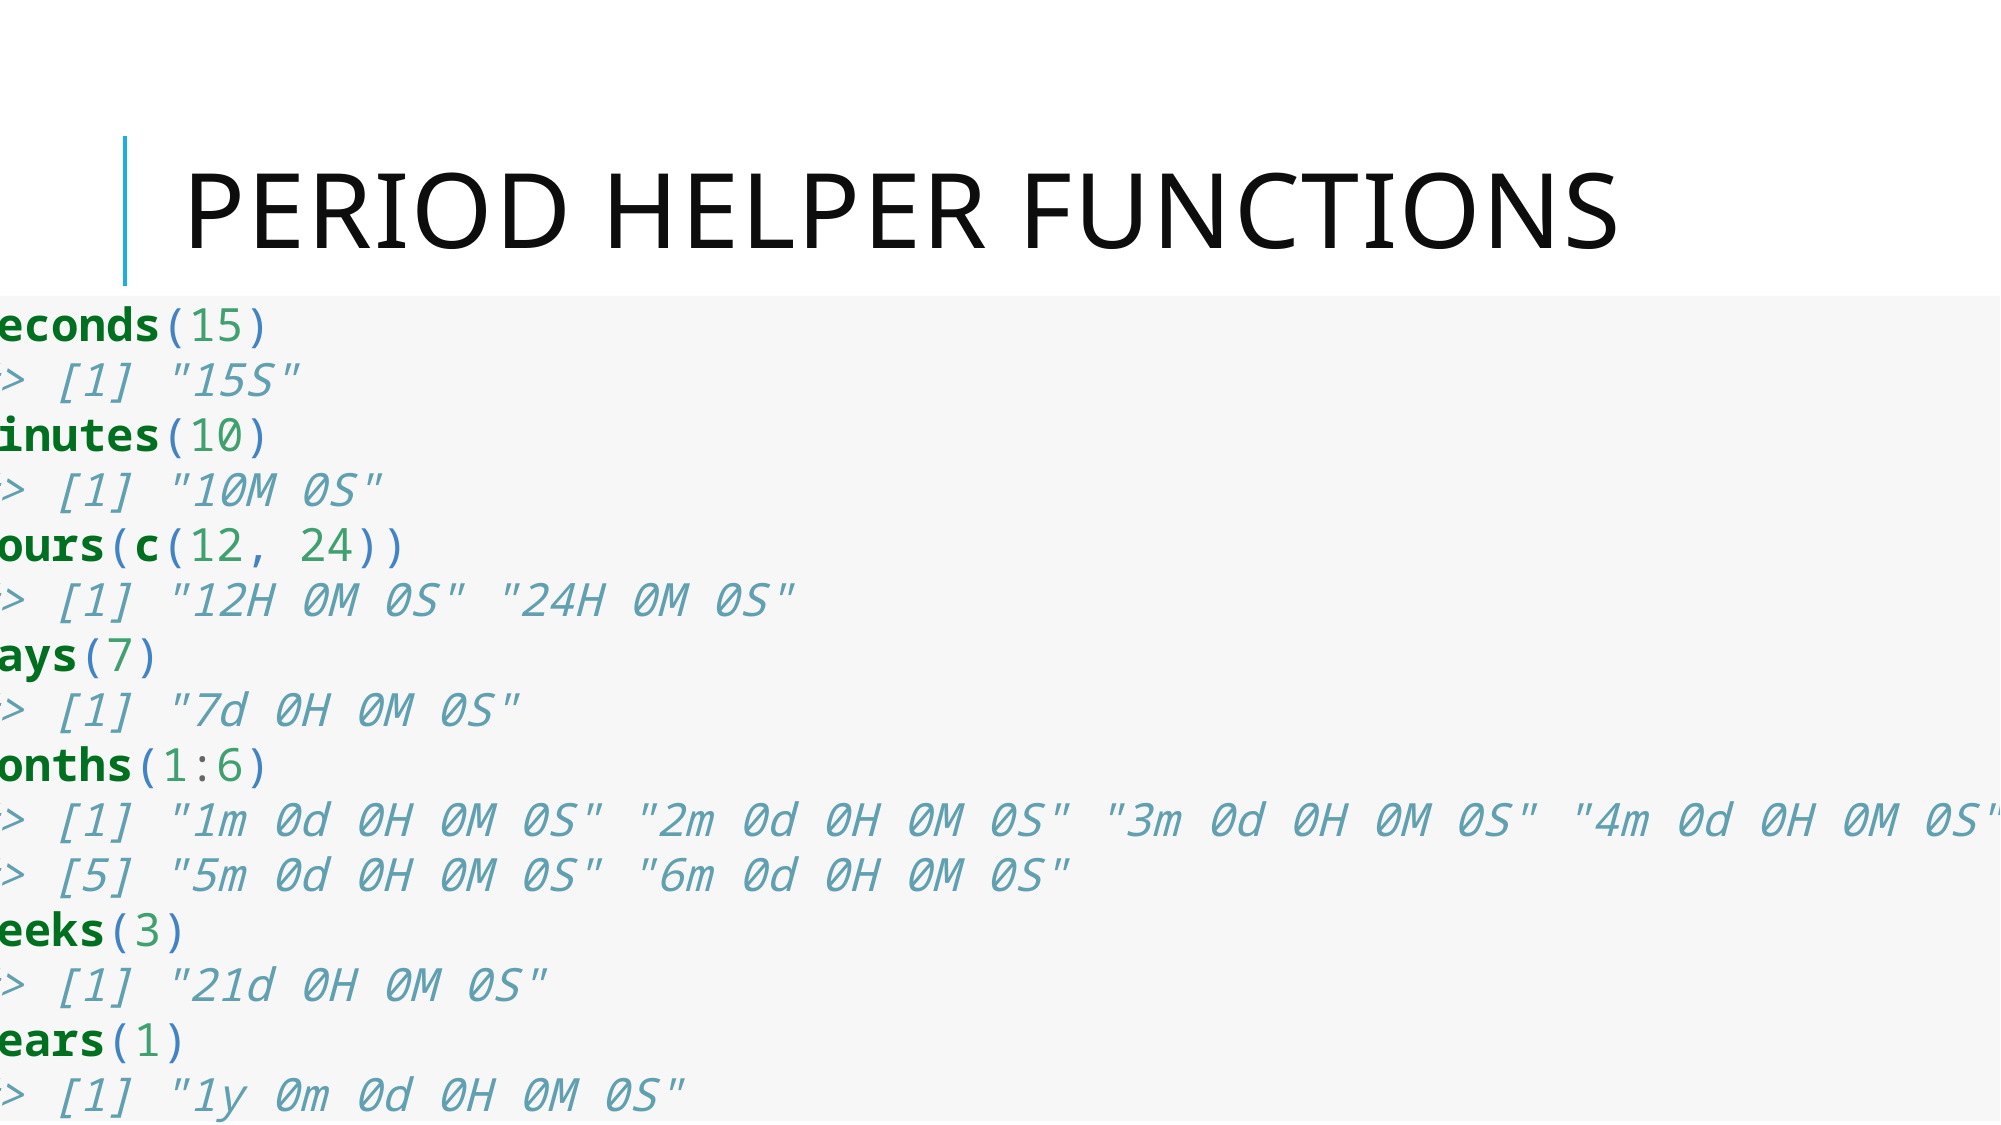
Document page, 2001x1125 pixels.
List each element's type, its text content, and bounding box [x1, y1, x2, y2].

title Period helper functions [168, 96, 1763, 295]
text_box seconds(15) #> [1] "15S" minutes(10) #> [1] "10M 0S" hours(c(12, 24)) #> [1] "12H 0M 0S" "24H 0M 0S" days(7) #> [1] "7d 0H 0M 0S" months(1:6) #> [1] "1m 0d 0H 0M 0S" "2m 0d 0H 0M 0S" "3m 0d 0H 0M 0S" "4m 0d 0H 0M 0S" #> [5] "5m 0d 0H 0M 0S" "6m 0d 0H 0M 0S" weeks(3) #> [1] "21d 0H 0M 0S" years(1) #> [1] "1y 0m 0d 0H 0M 0S" [0, 295, 2000, 1121]
